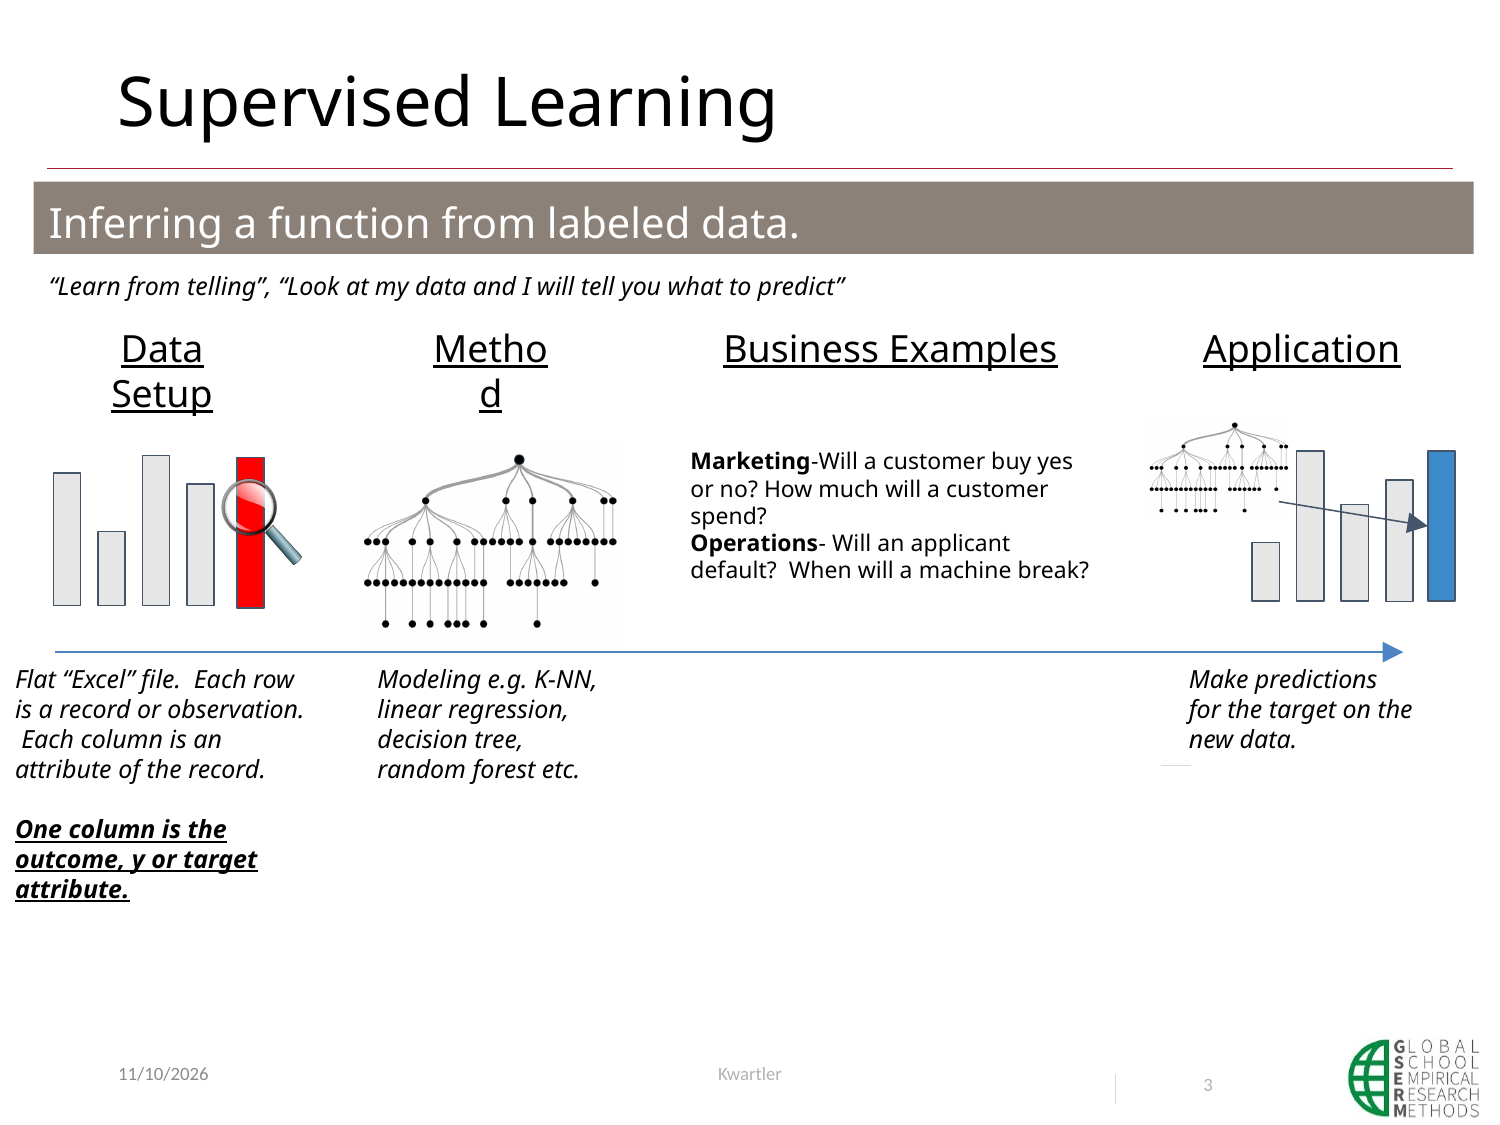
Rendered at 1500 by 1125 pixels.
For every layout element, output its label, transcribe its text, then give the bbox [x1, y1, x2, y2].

picture [1342, 1031, 1500, 1120]
text_box “Learn from telling”, “Look at my data and I will tell you what to predict” [33, 255, 1474, 296]
text_box Operations- Will an applicant default? When will a machine break? [675, 498, 1106, 614]
text_box [236, 457, 265, 478]
footer Kwartler [496, 1042, 1004, 1103]
text_box Make predictions for the target on the new data. [1173, 648, 1431, 770]
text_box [53, 455, 215, 606]
text_box Marketing-Will a customer buy yes or no? How much will a customer spend? [675, 431, 1106, 498]
text_box [236, 565, 265, 608]
text_box Flat “Excel” file. Each row is a record or observation. Each column is an attribute of the record. One column is the outcome, y or target attribute. [0, 649, 326, 939]
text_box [1148, 416, 1456, 602]
picture [221, 478, 302, 565]
text_box Inferring a function from labeled data. [33, 181, 1474, 254]
picture [361, 442, 620, 646]
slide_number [103, 1042, 441, 1103]
text_box Modeling e.g. K-NN, linear regression, decision tree, random forest etc. [362, 653, 620, 804]
text_box Application [1170, 309, 1434, 381]
text_box Business Examples [668, 309, 1113, 381]
slide_number 3 [1188, 1042, 1330, 1103]
title Supervised Learning [103, 59, 1397, 157]
text_box Data Setup [64, 309, 260, 381]
text_box Method [408, 309, 574, 381]
